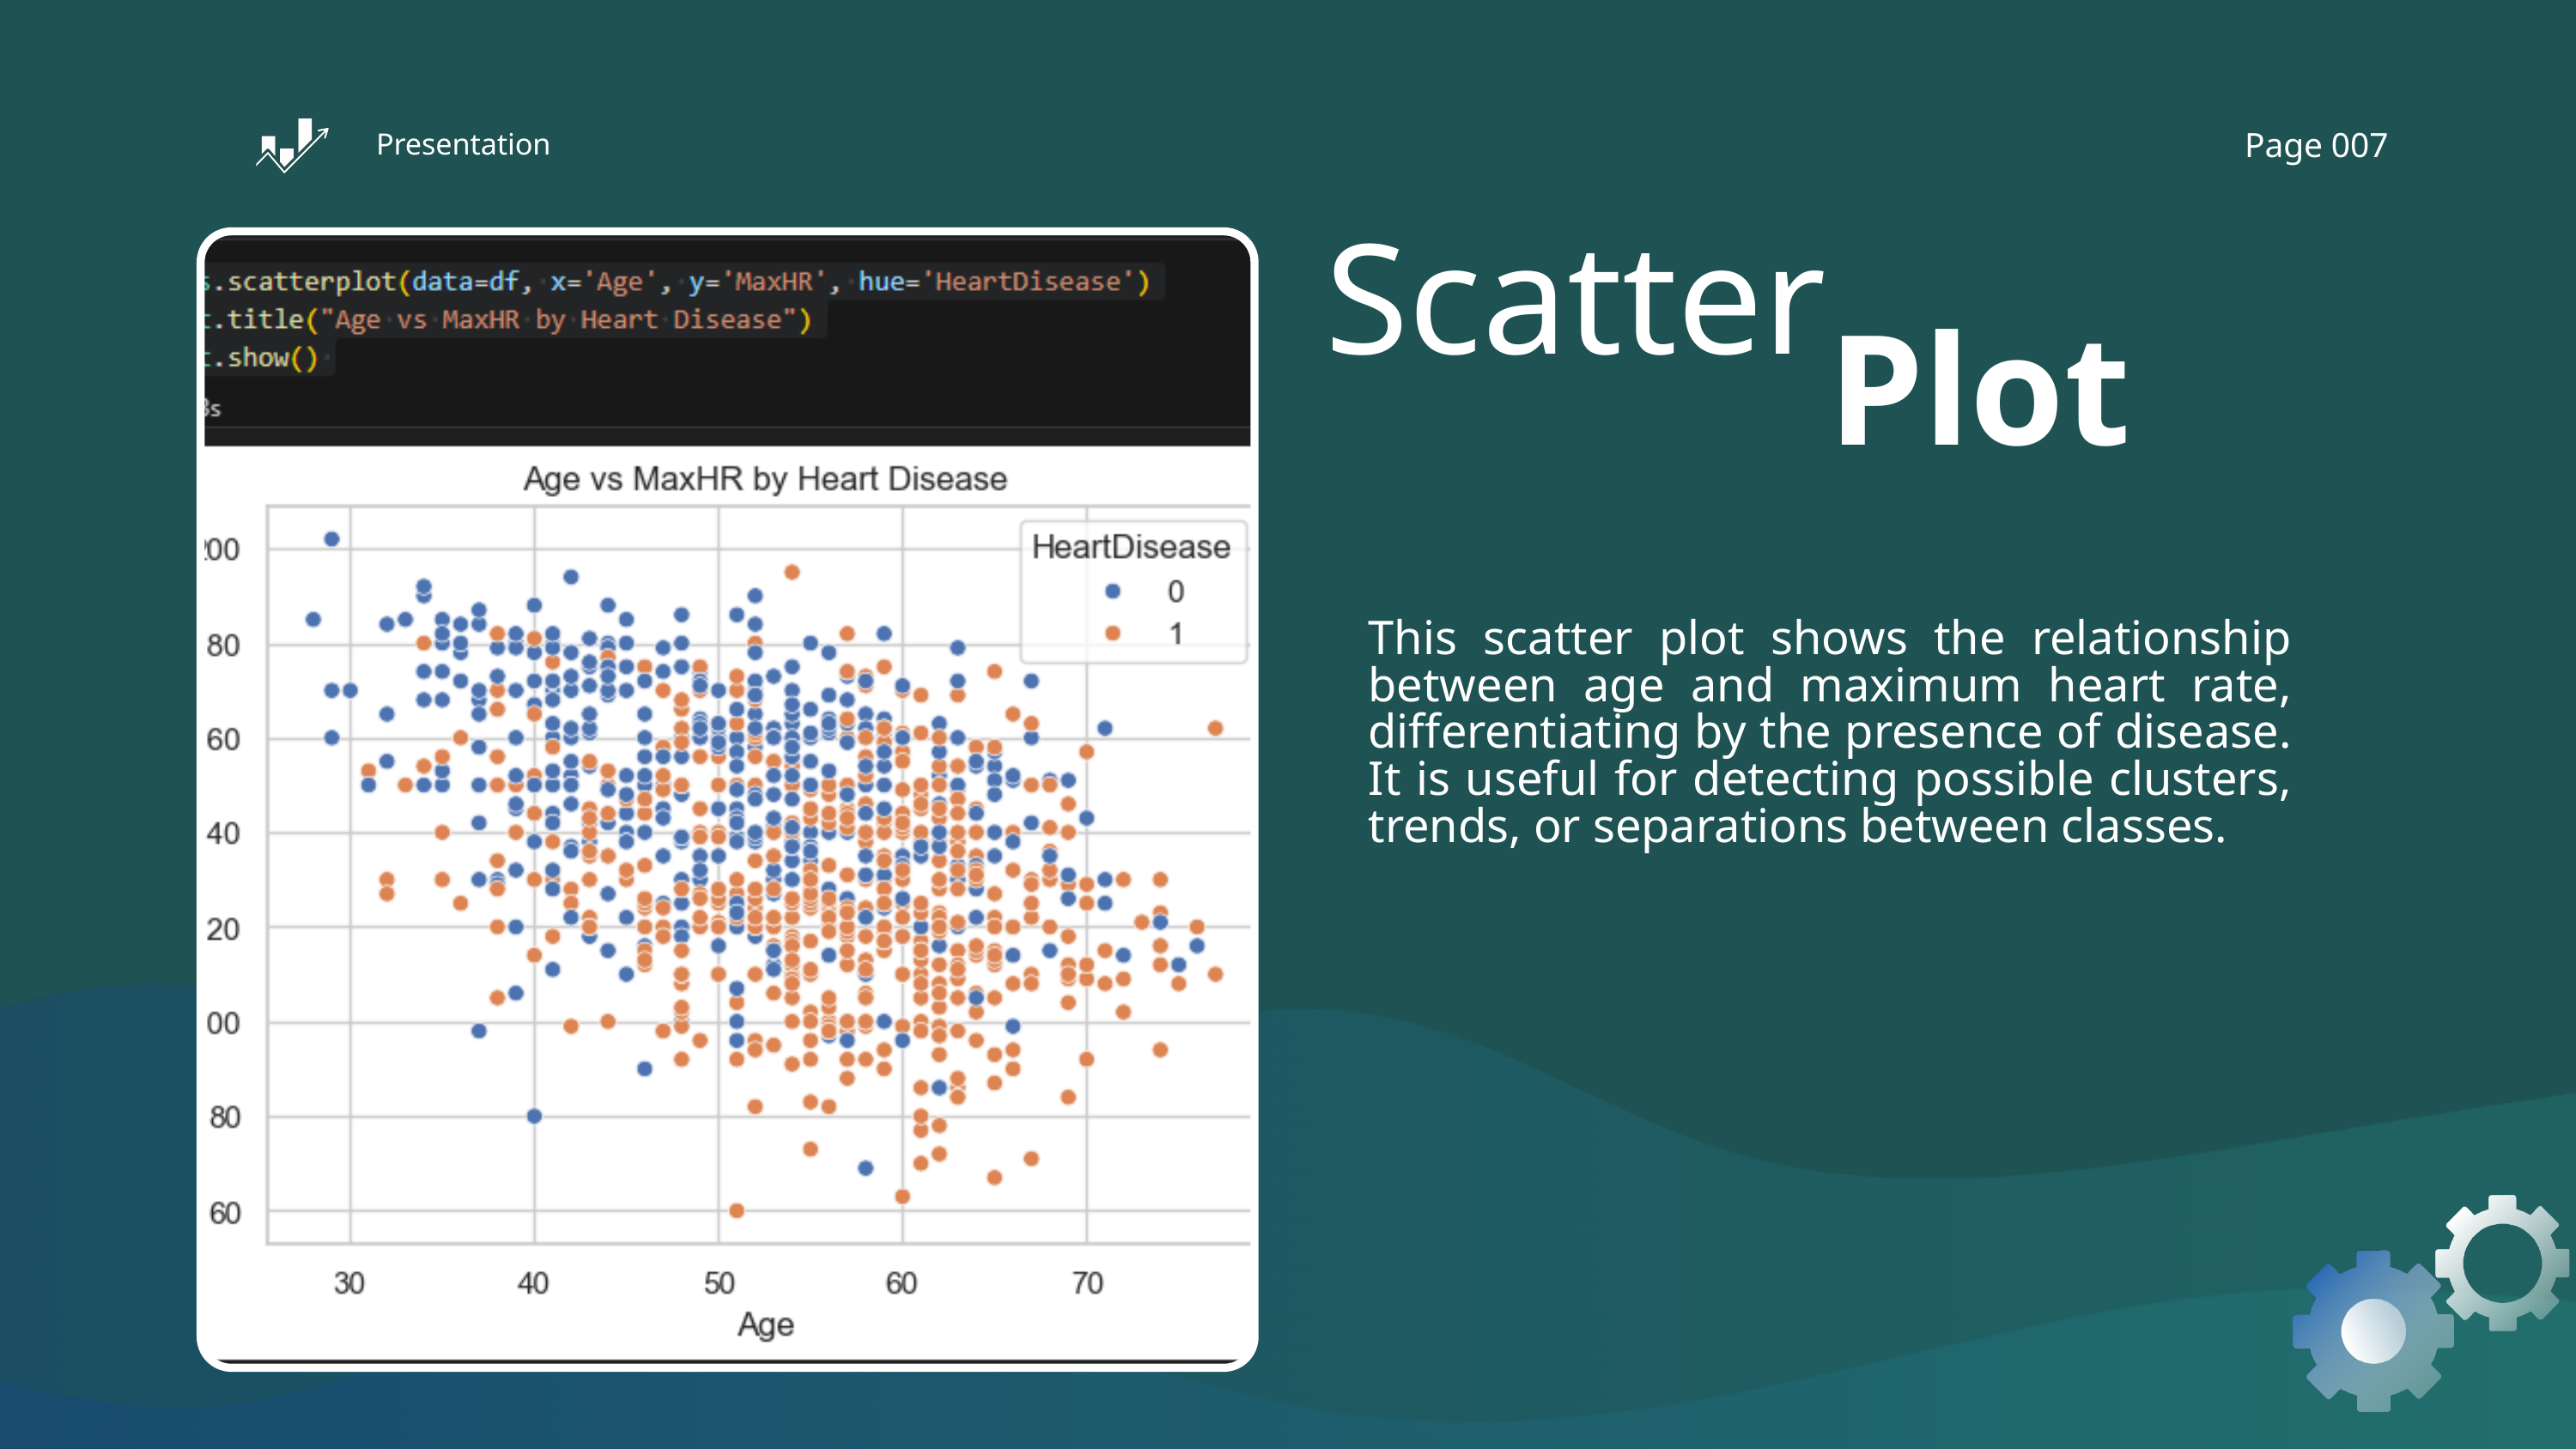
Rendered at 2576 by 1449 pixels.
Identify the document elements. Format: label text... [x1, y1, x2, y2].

text_box This scatter plot shows the relationship between age and maximum heart rate, differentiating by the presence of disease. It is useful for detecting possible clusters, trends, or separations between classes. [1368, 616, 2293, 899]
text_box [200, 231, 1255, 1368]
text_box Scatter [1325, 230, 1829, 385]
text_box Plot [1828, 321, 2576, 476]
text_box Presentation [376, 131, 633, 161]
text_box [0, 983, 2576, 1449]
text_box [2293, 1195, 2570, 1412]
text_box [256, 118, 330, 173]
text_box Page 007 [2245, 130, 2459, 164]
